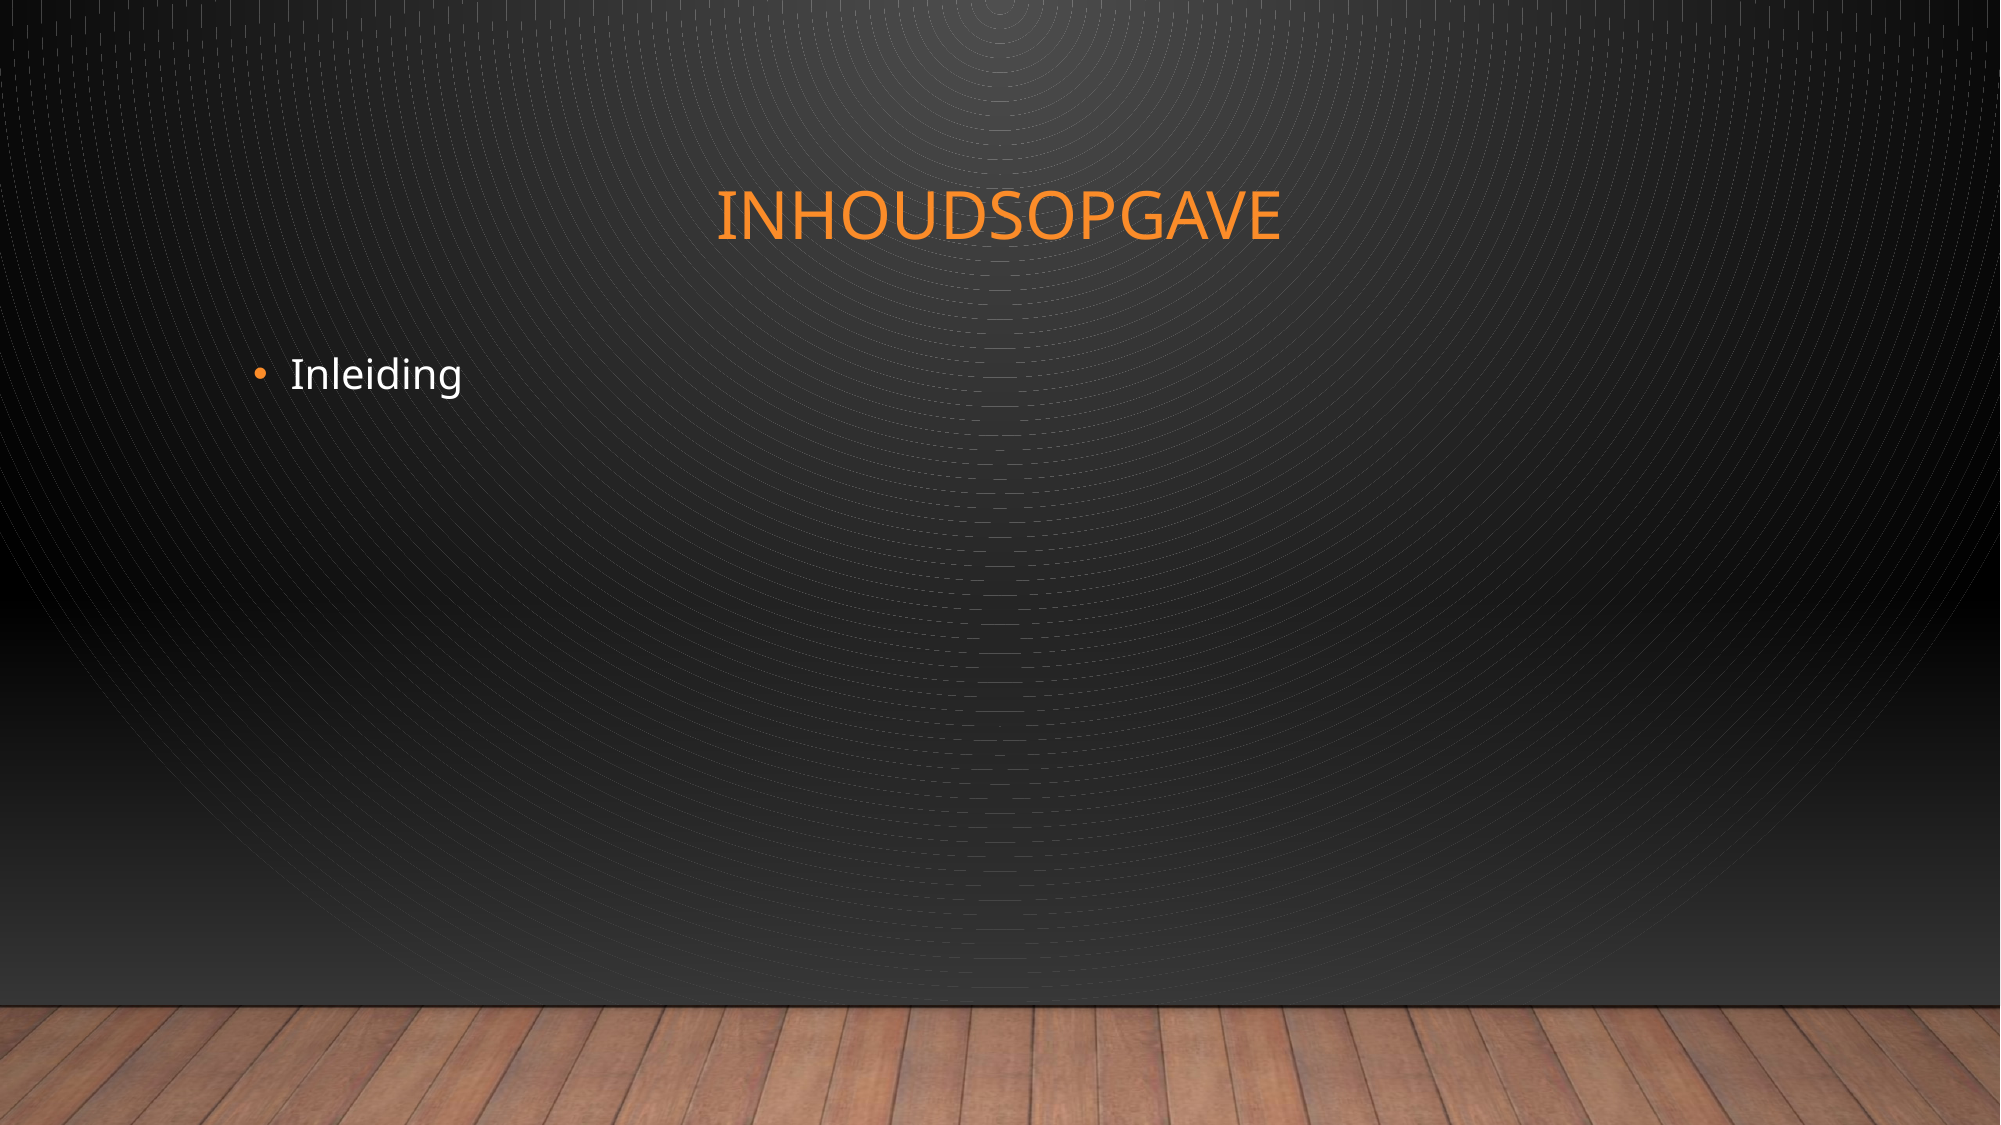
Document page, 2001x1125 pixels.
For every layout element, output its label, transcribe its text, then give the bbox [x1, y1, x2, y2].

title Inhoudsopgave [238, 131, 1763, 305]
list Inleiding [238, 330, 1763, 897]
picture [0, 1005, 2000, 1125]
